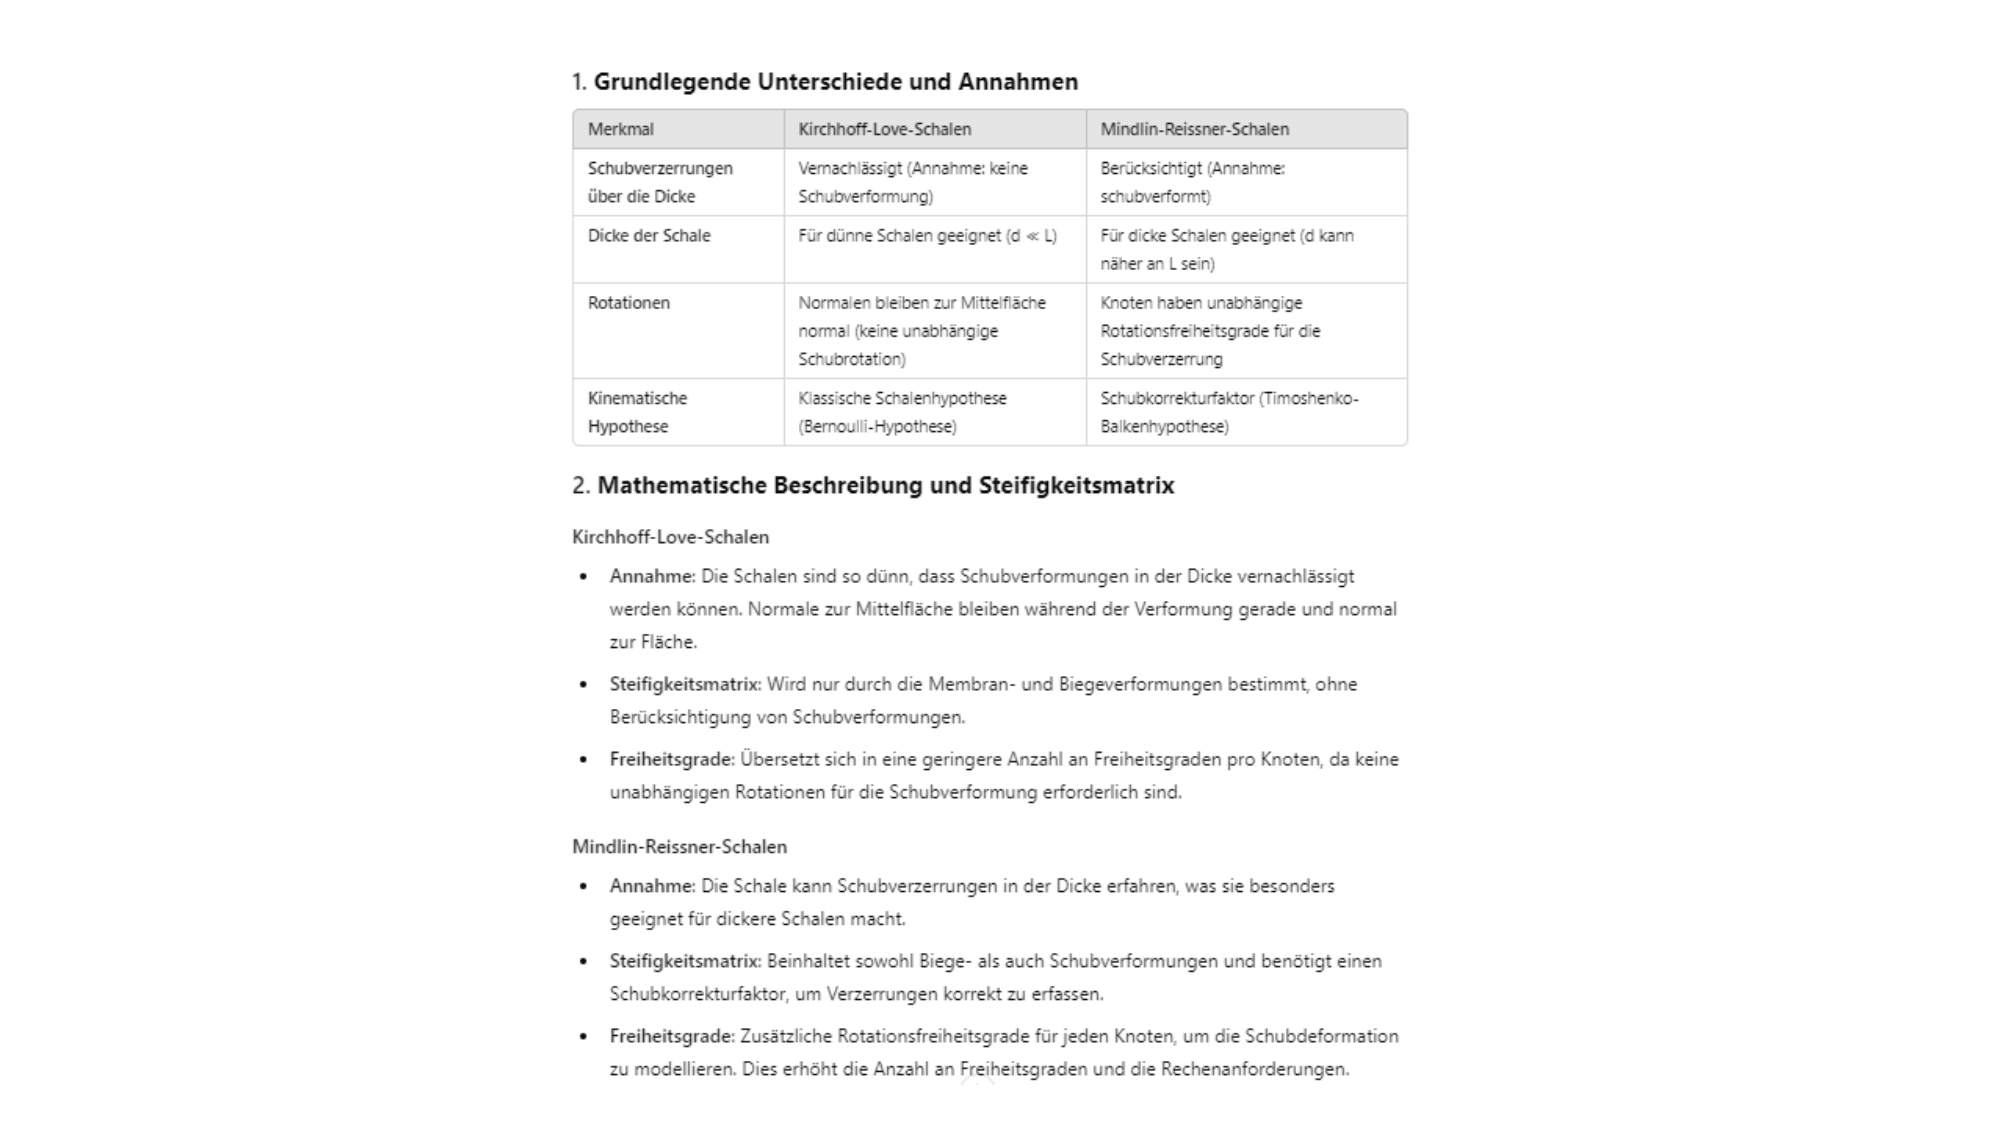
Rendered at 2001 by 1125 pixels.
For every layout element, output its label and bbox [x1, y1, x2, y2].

picture [560, 40, 1440, 1085]
